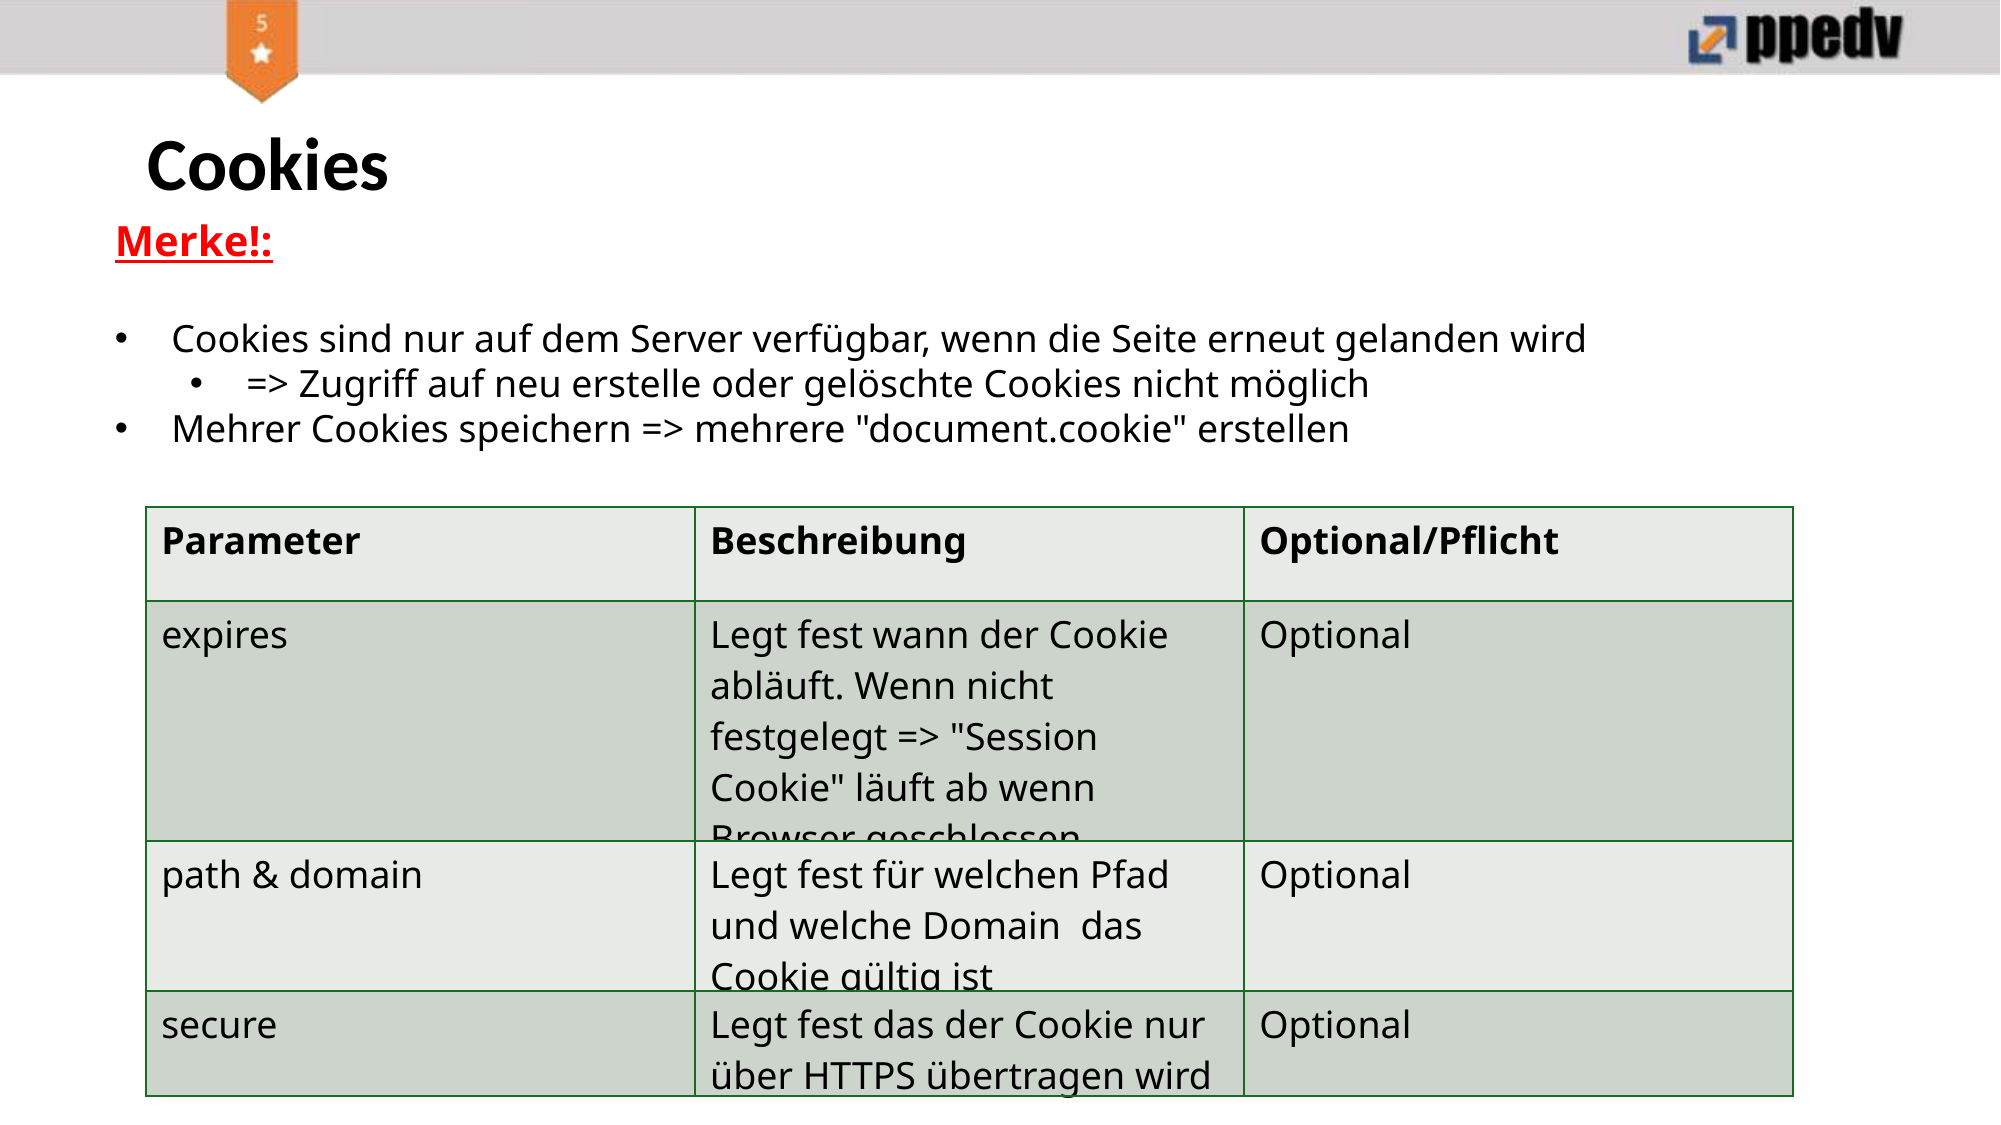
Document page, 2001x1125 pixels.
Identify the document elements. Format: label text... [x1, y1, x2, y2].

table_header Beschreibung [696, 508, 1243, 600]
table_cell Optional [1245, 602, 1792, 840]
table_cell Optional [1245, 842, 1792, 990]
table_cell expires [147, 602, 694, 840]
table_cell Legt fest wann der Cookie abläuft. Wenn nicht festgelegt => "Session Cookie" läuft ab wenn Browser geschlossen [696, 602, 1243, 840]
table_cell path & domain [147, 842, 694, 990]
text_box Merke!: Cookies sind nur auf dem Server verfügbar, wenn die Seite erneut gelanden wird => Zugriff auf neu erstelle oder gelöschte Cookies nicht möglich Mehrer Cookies speichern => mehrere "document.cookie" erstellen [100, 207, 1901, 593]
picture [0, 0, 2000, 104]
table_header Parameter [147, 508, 694, 600]
text_box Cookies [145, 113, 763, 206]
table_header Optional/Pflicht [1245, 508, 1792, 600]
table_cell Legt fest für welchen Pfad und welche Domain das Cookie gültig ist [696, 842, 1243, 990]
table_cell Optional [1245, 992, 1792, 1095]
table_cell Legt fest das der Cookie nur über HTTPS übertragen wird [696, 992, 1243, 1095]
table_cell secure [147, 992, 694, 1095]
